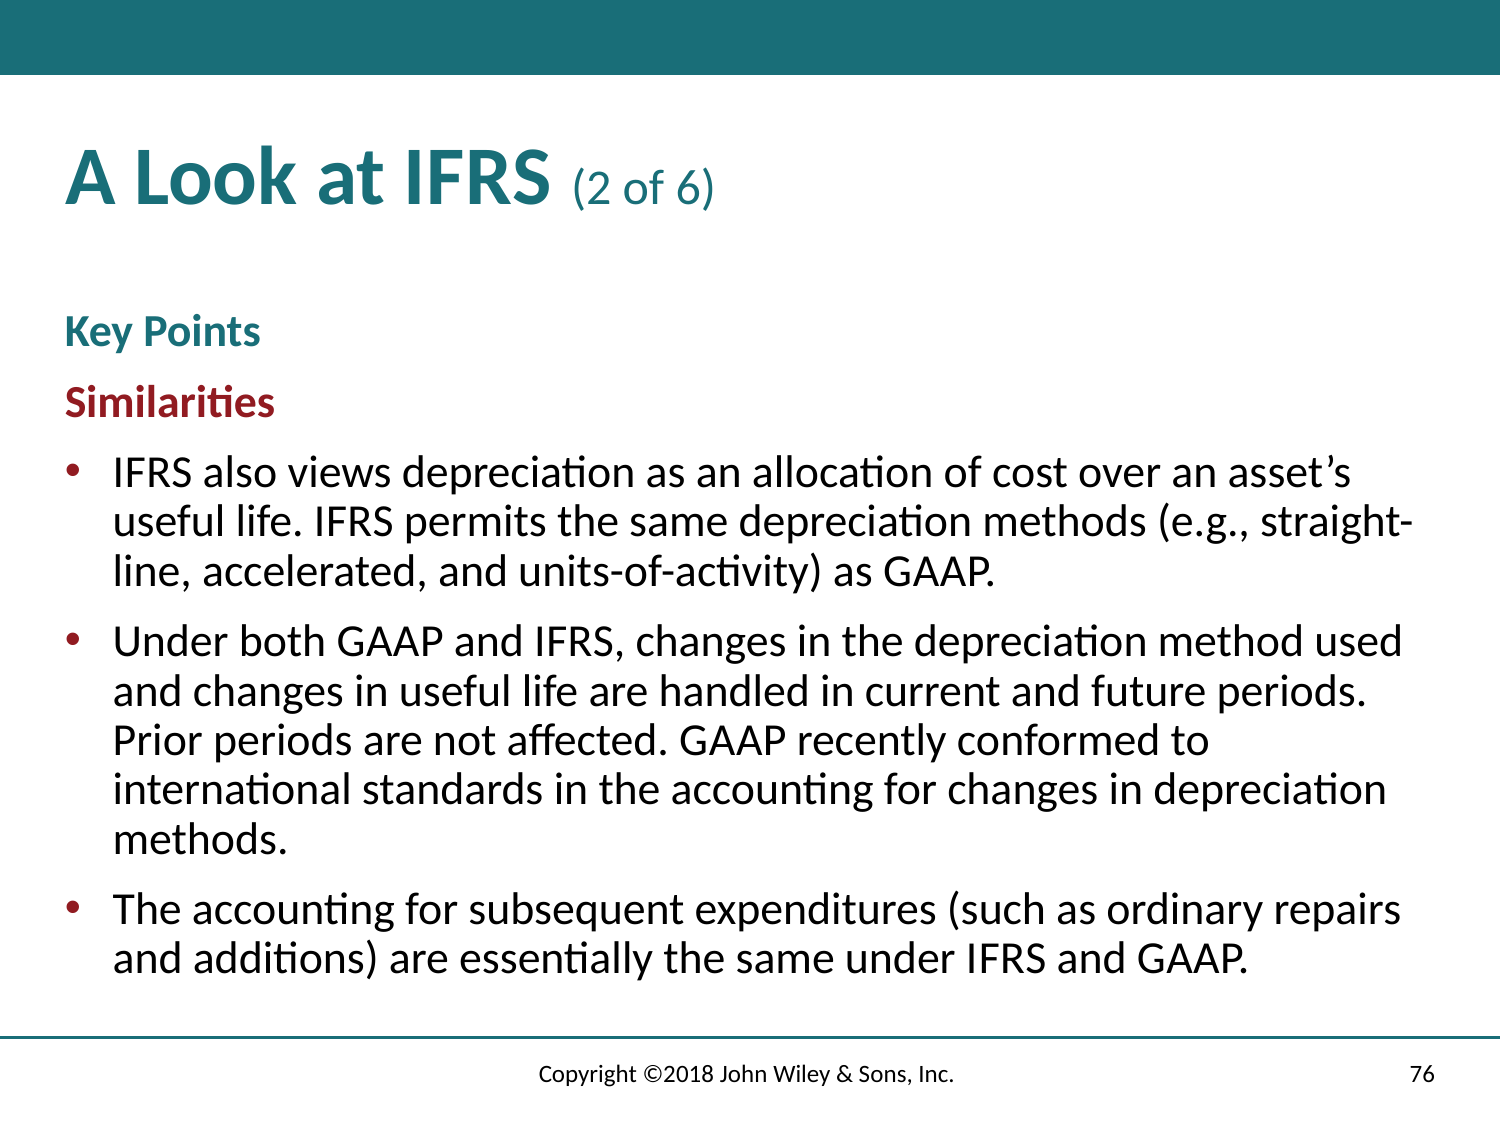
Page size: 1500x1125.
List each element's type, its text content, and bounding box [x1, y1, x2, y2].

title A Look at I F R S (2 of 6) [50, 125, 1450, 250]
slide_number 76 [1059, 1042, 1450, 1103]
list Key Points Similarities I F R S also views depreciation as an allocation of cost over an asset’s useful life. I F R S permits the same depreciation methods (e.g., straight-line, accelerated, and units-of-activity) as G A A P. Under both G A A P and I F R S, changes in the depreciation method used and changes in useful life are handled in current and future periods. Prior periods are not affected. G A A P recently conformed to international standards in the accounting for changes in depreciation methods. The accounting for subsequent expenditures (such as ordinary repairs and additions) are essentially the same under I F R S and G A A P. [50, 299, 1450, 1000]
footer Copyright ©2018 John Wiley & Sons, Inc. [496, 1042, 1004, 1103]
